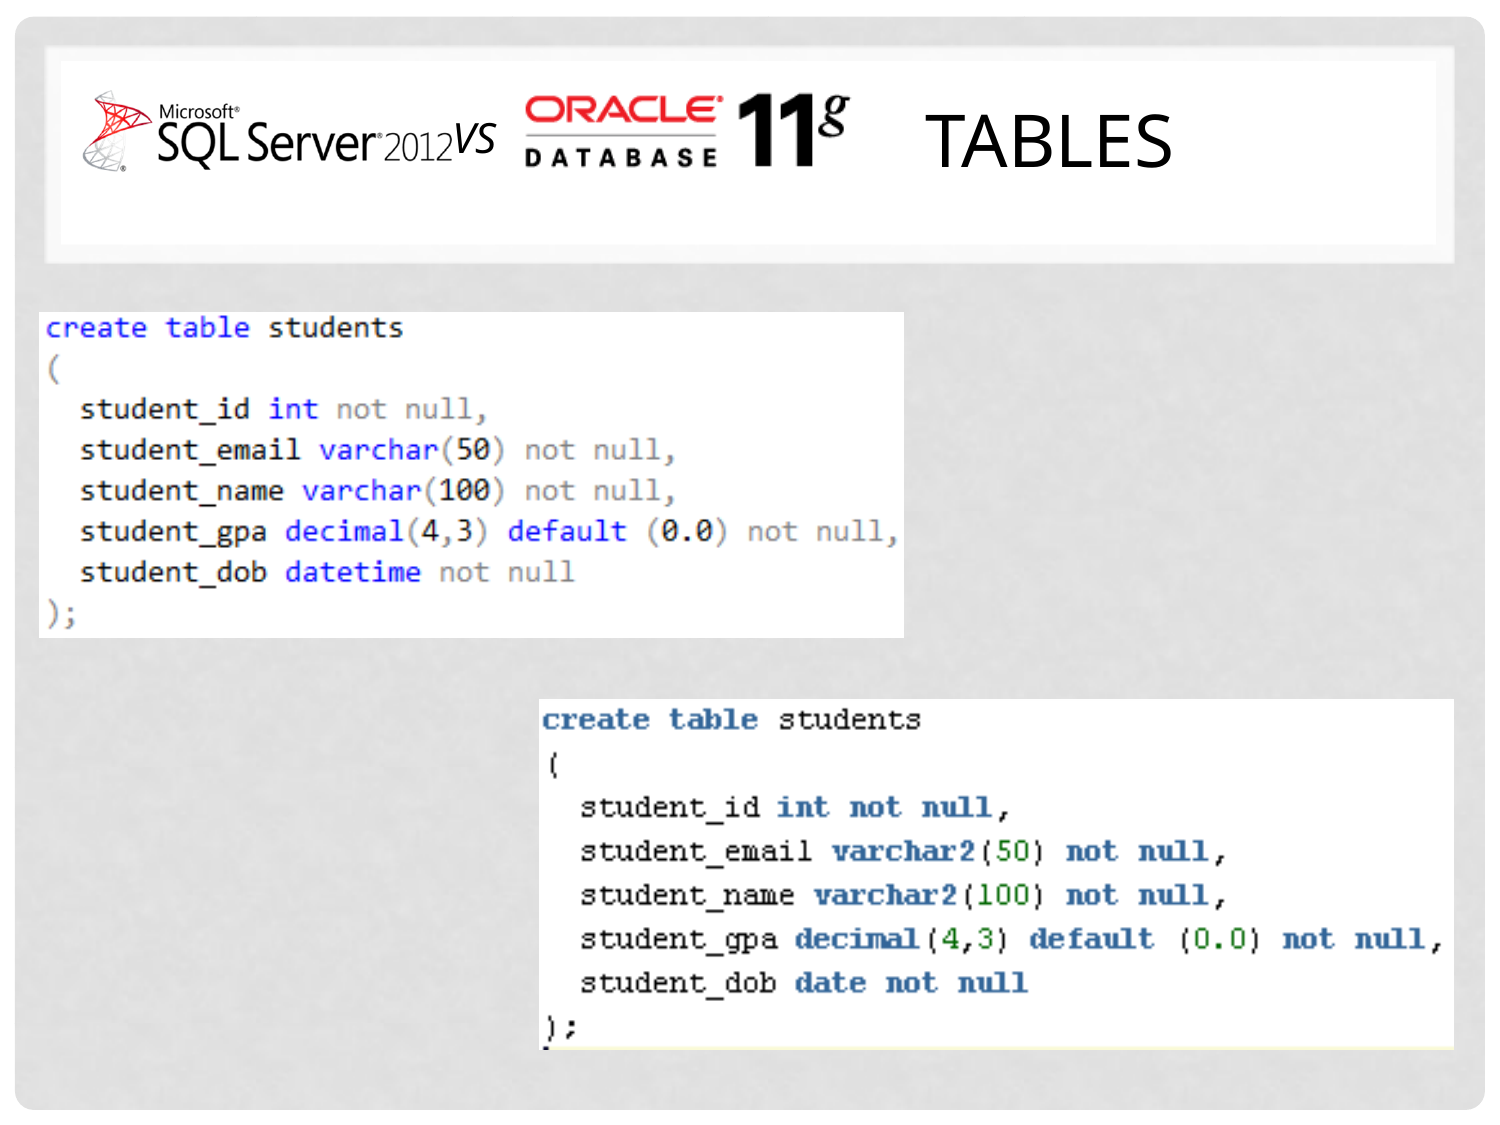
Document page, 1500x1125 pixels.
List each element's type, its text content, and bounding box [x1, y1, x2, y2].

title Tables [675, 45, 1425, 233]
picture [539, 699, 1454, 1051]
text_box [79, 87, 854, 173]
picture [39, 312, 904, 638]
